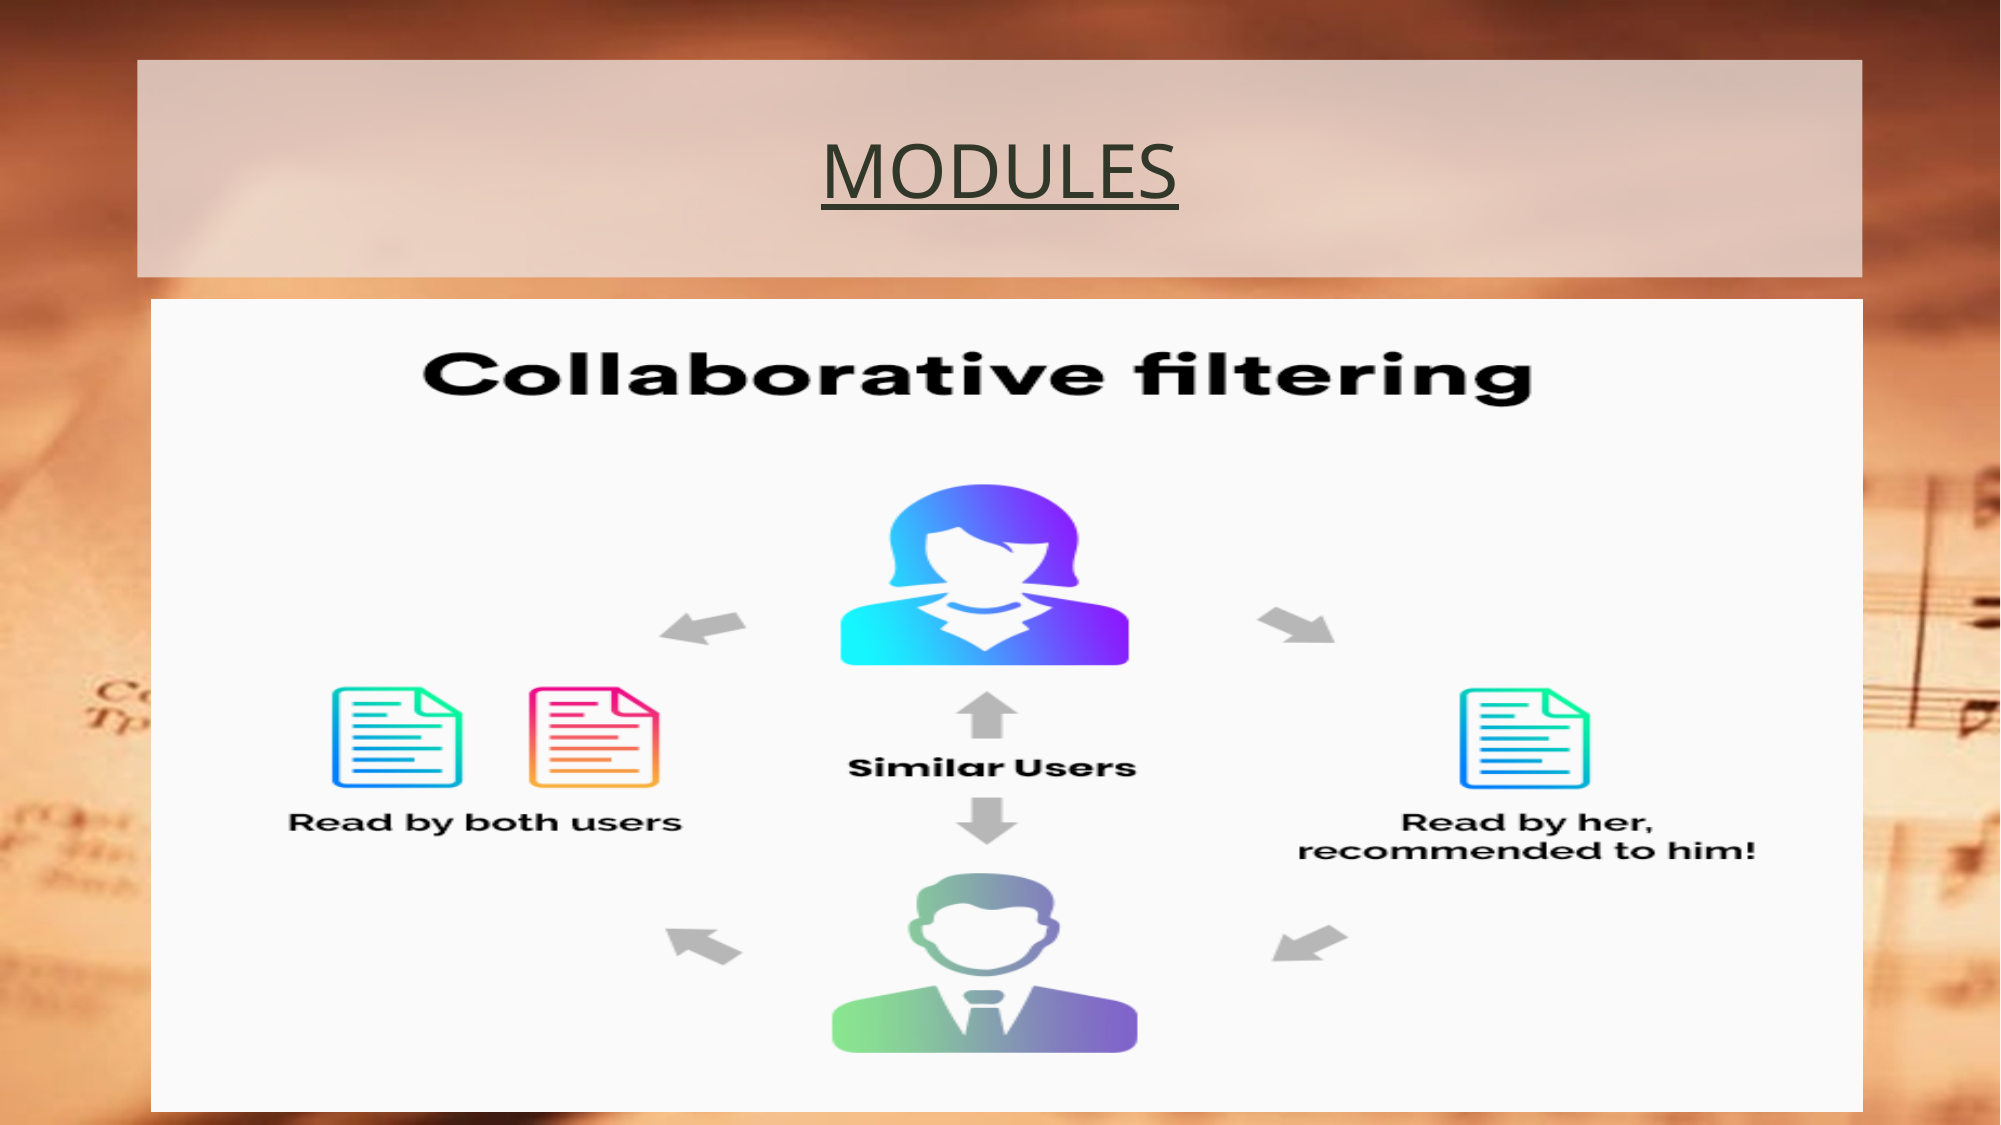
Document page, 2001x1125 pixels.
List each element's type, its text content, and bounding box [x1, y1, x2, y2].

picture [0, 0, 2001, 1125]
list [151, 299, 1863, 1112]
title MODULES [137, 59, 1863, 278]
